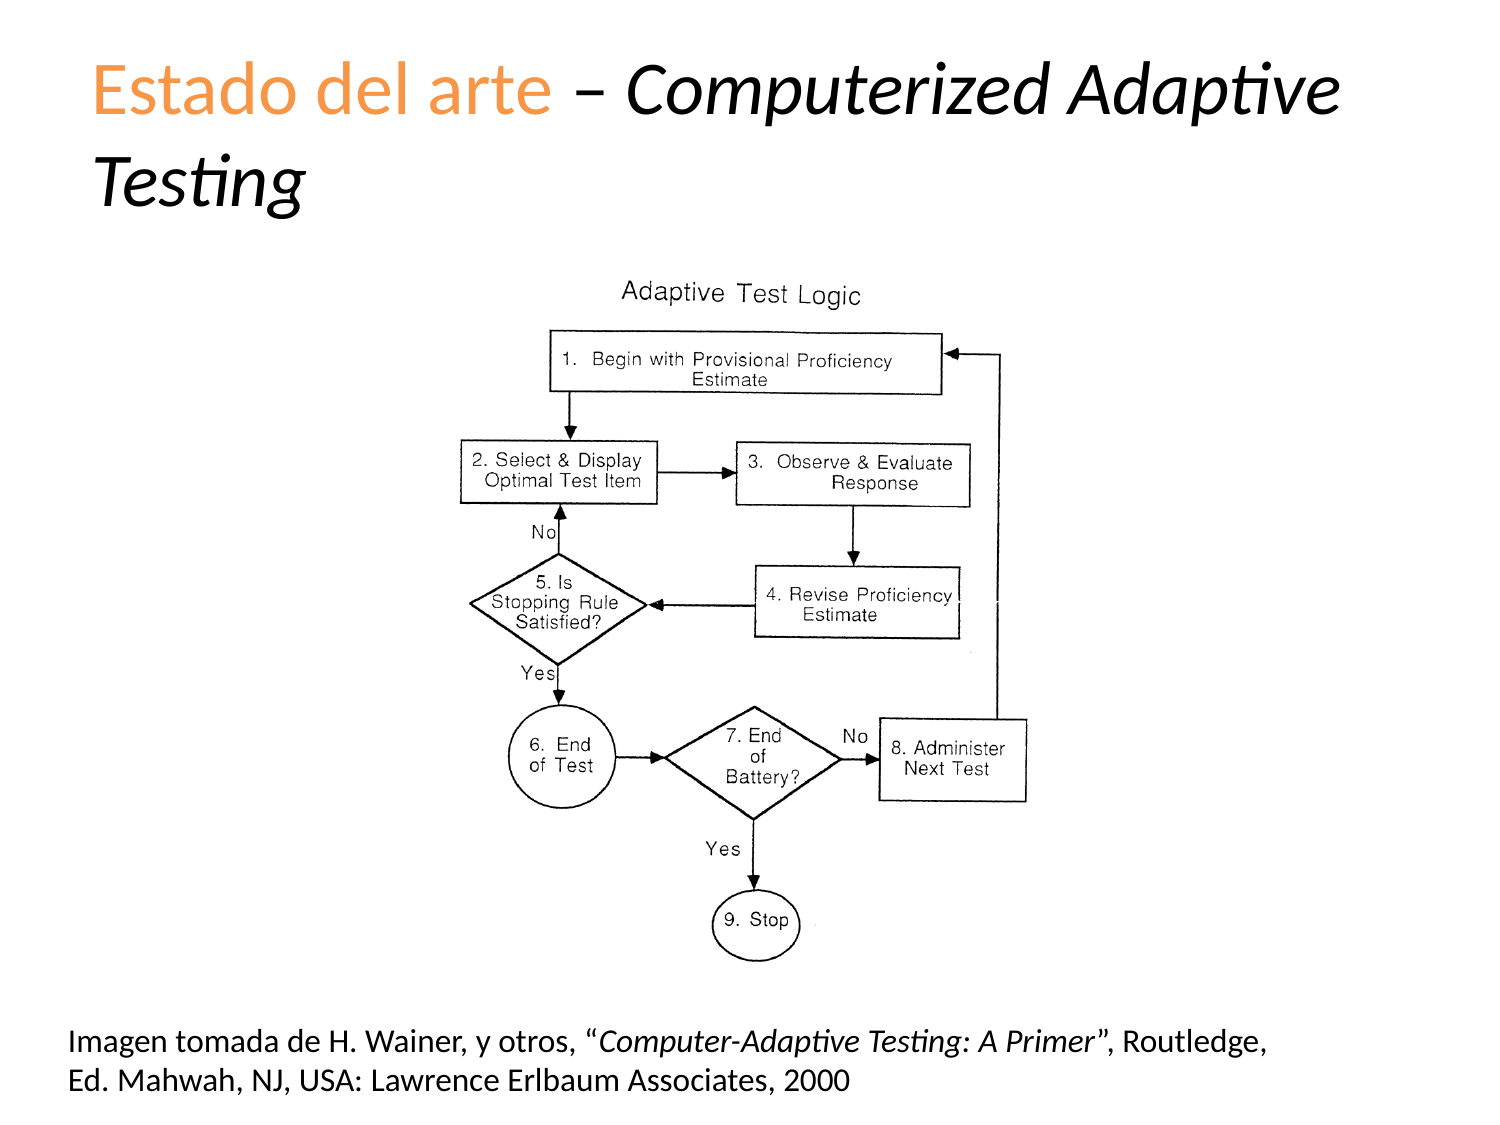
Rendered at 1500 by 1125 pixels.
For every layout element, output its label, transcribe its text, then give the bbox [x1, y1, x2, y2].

text_box Imagen tomada de H. Wainer, y otros, “Computer-Adaptive Testing: A Primer”, Routledge, Ed. Mahwah, NJ, USA: Lawrence Erlbaum Associates, 2000 [53, 1011, 1447, 1125]
title Estado del arte – Computerized Adaptive Testing [76, 30, 1427, 230]
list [430, 255, 1065, 973]
